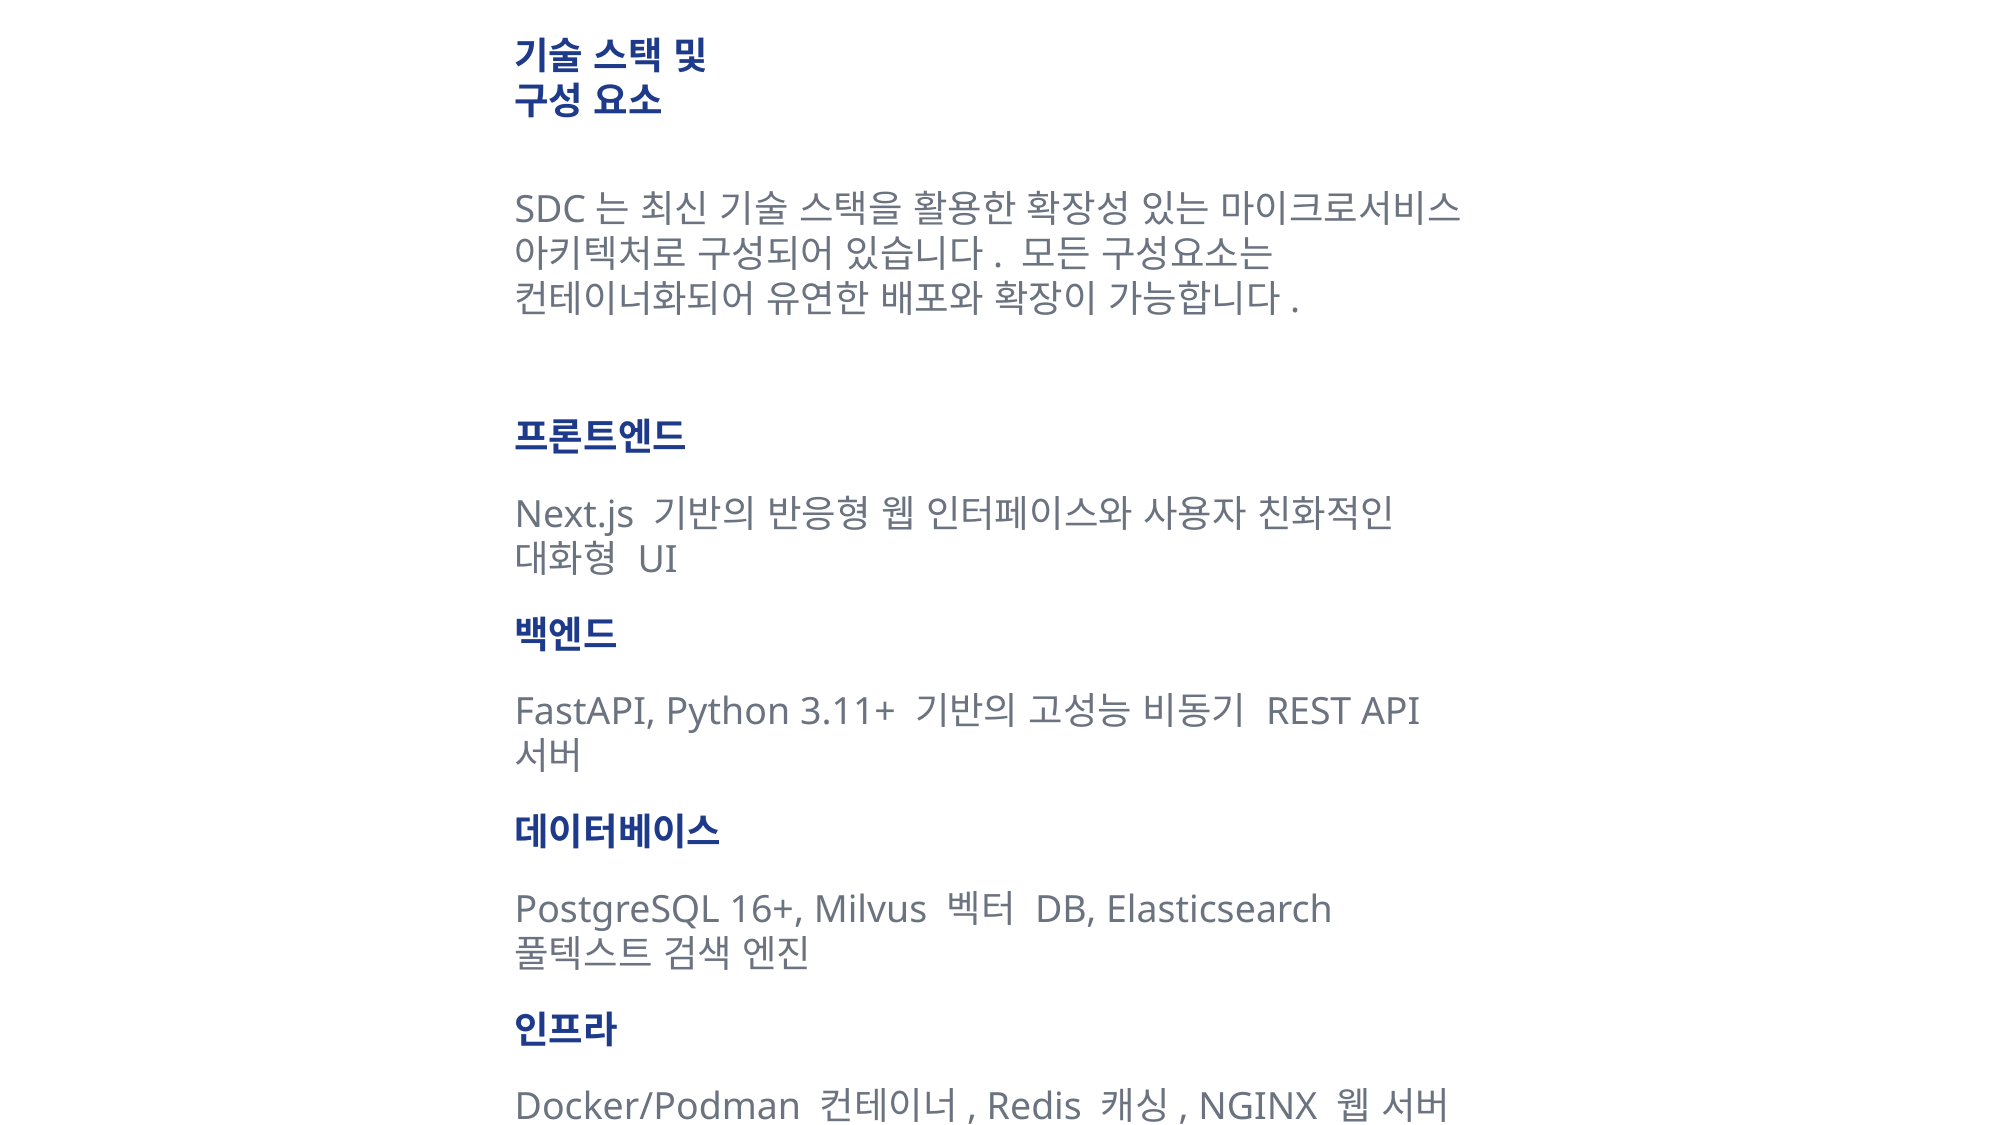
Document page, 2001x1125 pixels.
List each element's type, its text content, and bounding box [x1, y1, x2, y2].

text_box 기술 스택 및 구성 요소 SDC는 최신 기술 스택을 활용한 확장성 있는 마이크로서비스 아키텍처로 구성되어 있습니다. 모든 구성요소는 컨테이너화되어 유연한 배포와 확장이 가능합니다. 프론트엔드 Next.js 기반의 반응형 웹 인터페이스와 사용자 친화적인 대화형 UI 백엔드 FastAPI, Python 3.11+ 기반의 고성능 비동기 REST API 서버 데이터베이스 PostgreSQL 16+, Milvus 벡터 DB, Elasticsearch 풀텍스트 검색 엔진 인프라 Docker/Podman 컨테이너, Redis 캐싱, NGINX 웹 서버 [499, 24, 1500, 1125]
